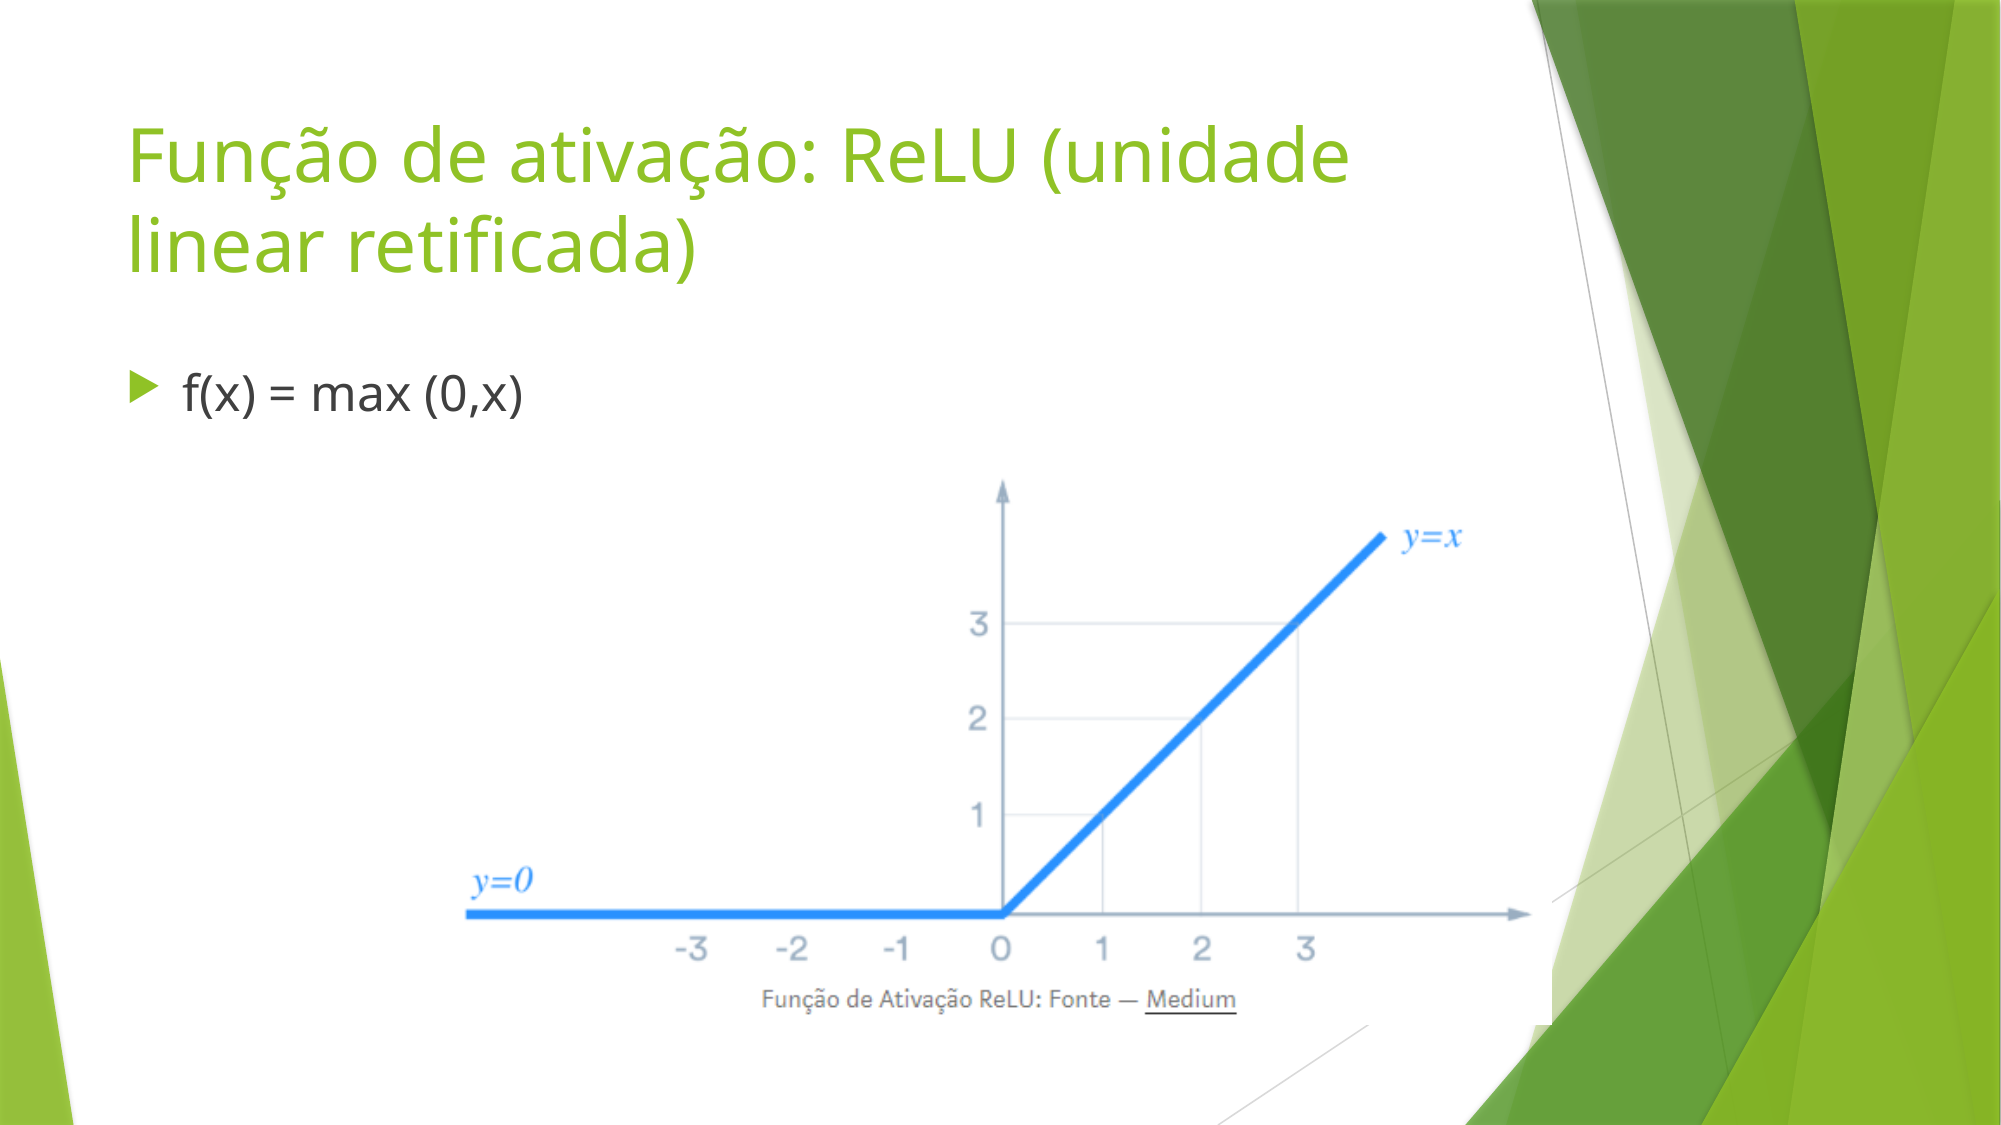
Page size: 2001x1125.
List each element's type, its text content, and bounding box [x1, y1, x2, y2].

list f(x) = max (0,x) [111, 354, 623, 462]
title Função de ativação: ReLU (unidade linear retificada) [111, 99, 1378, 317]
picture [448, 460, 1552, 1026]
